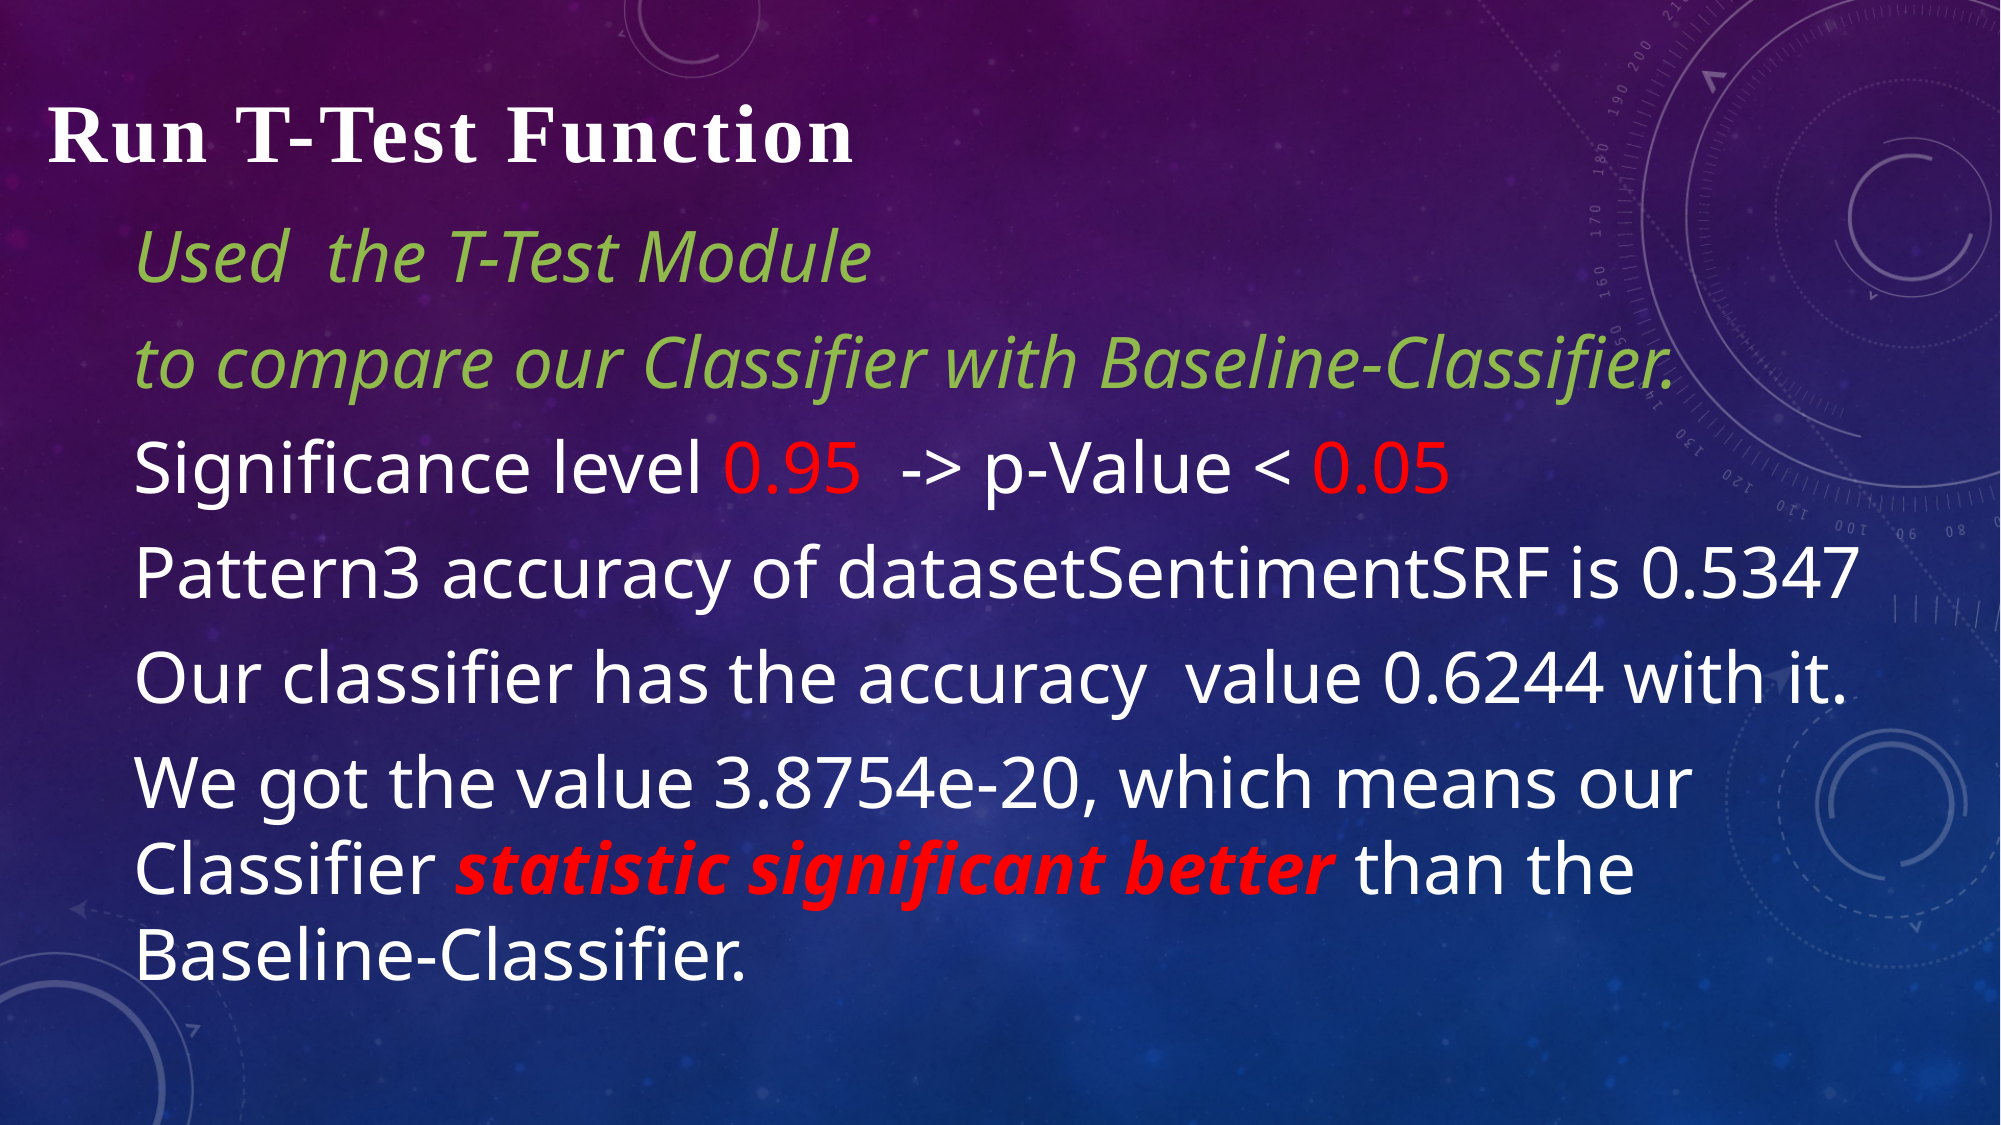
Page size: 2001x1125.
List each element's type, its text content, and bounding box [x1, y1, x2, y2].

list Used the T-Test Module to compare our Classifier with Baseline-Classifier. Significance level 0.95 -> p-Value < 0.05 Pattern3 accuracy of datasetSentimentSRF is 0.5347 Our classifier has the accuracy value 0.6244 with it. We got the value 3.8754e-20, which means our Classifier statistic significant better than the Baseline-Classifier. [118, 204, 1904, 1053]
text_box Run T-Test Function [0, 72, 928, 187]
picture [0, 0, 2001, 1125]
